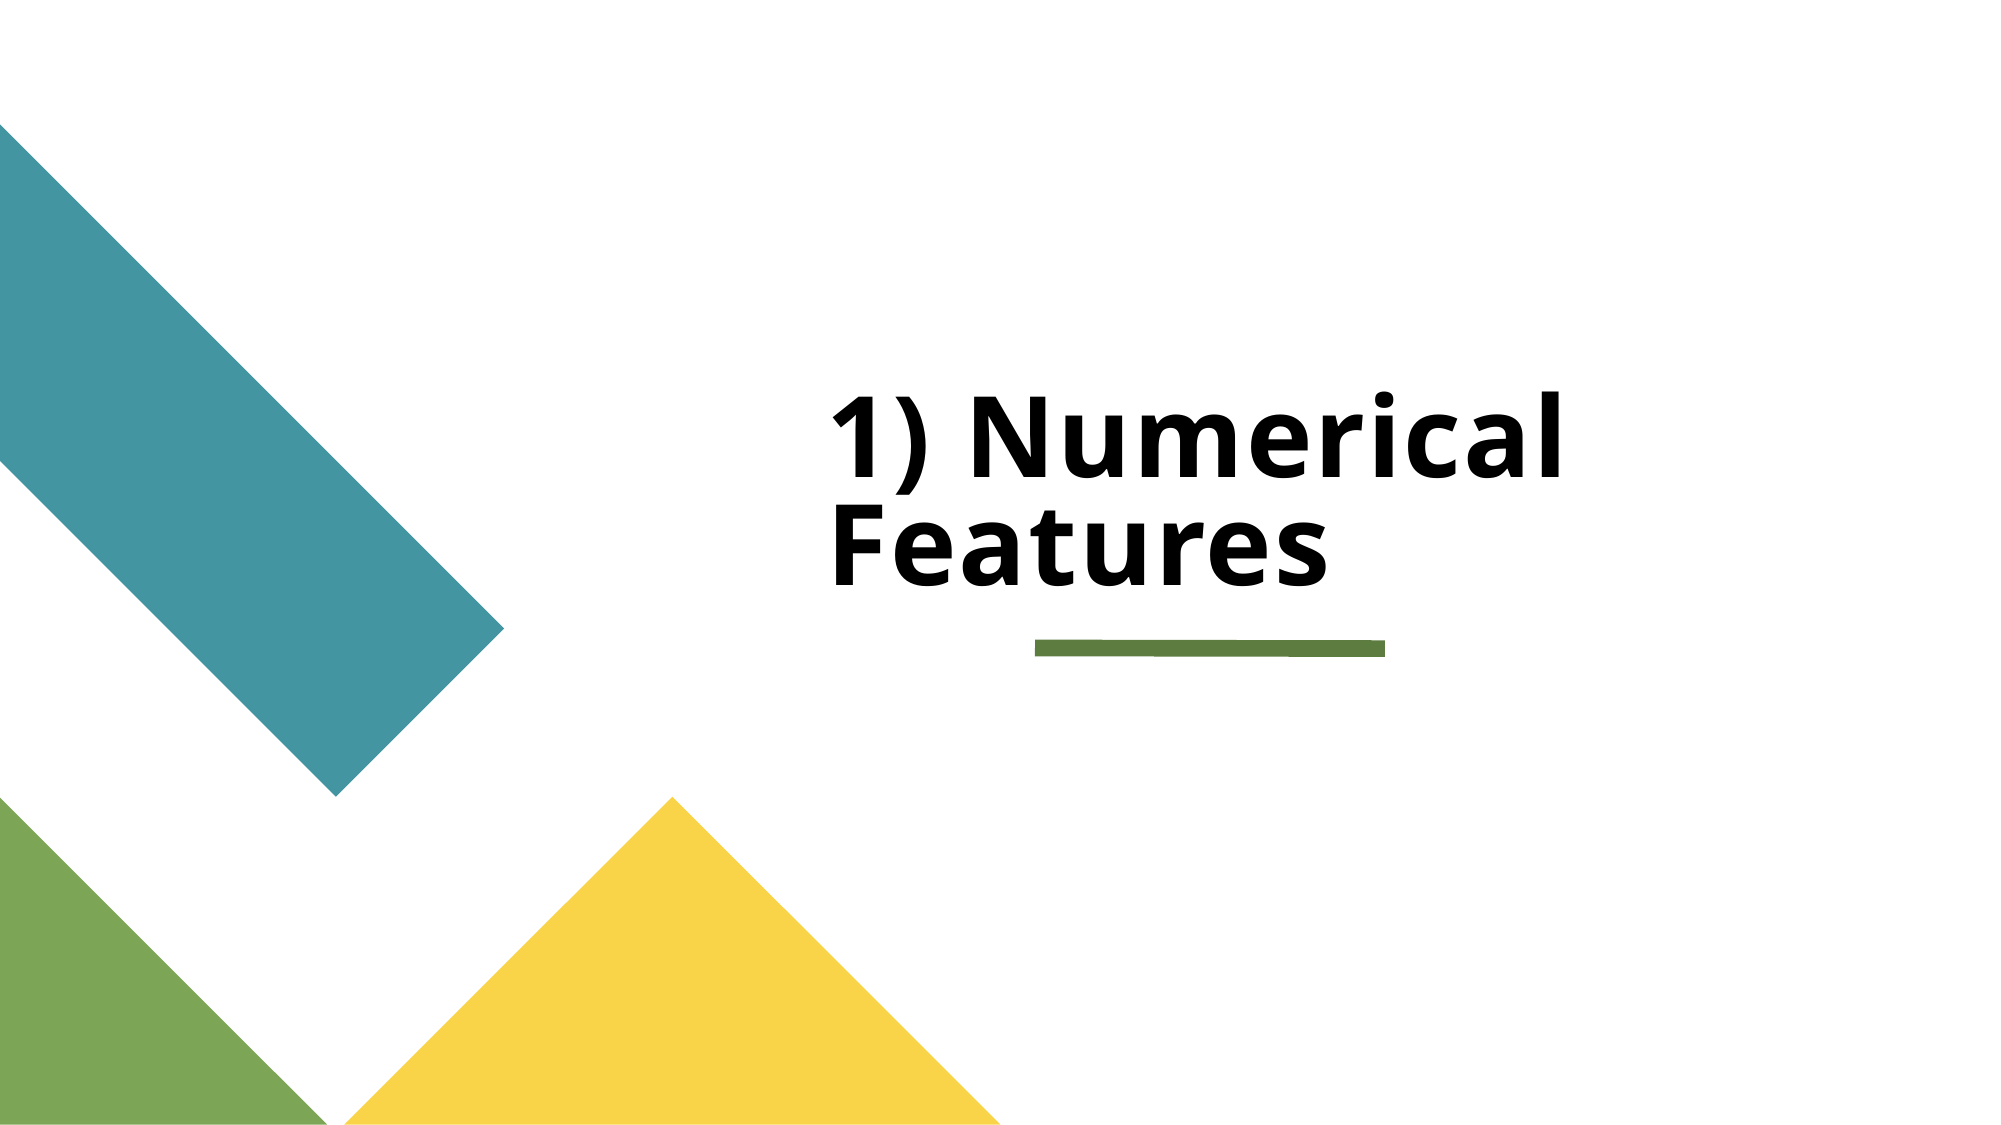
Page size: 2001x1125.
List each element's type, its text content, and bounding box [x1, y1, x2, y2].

title 1) Numerical Features [826, 67, 1936, 608]
